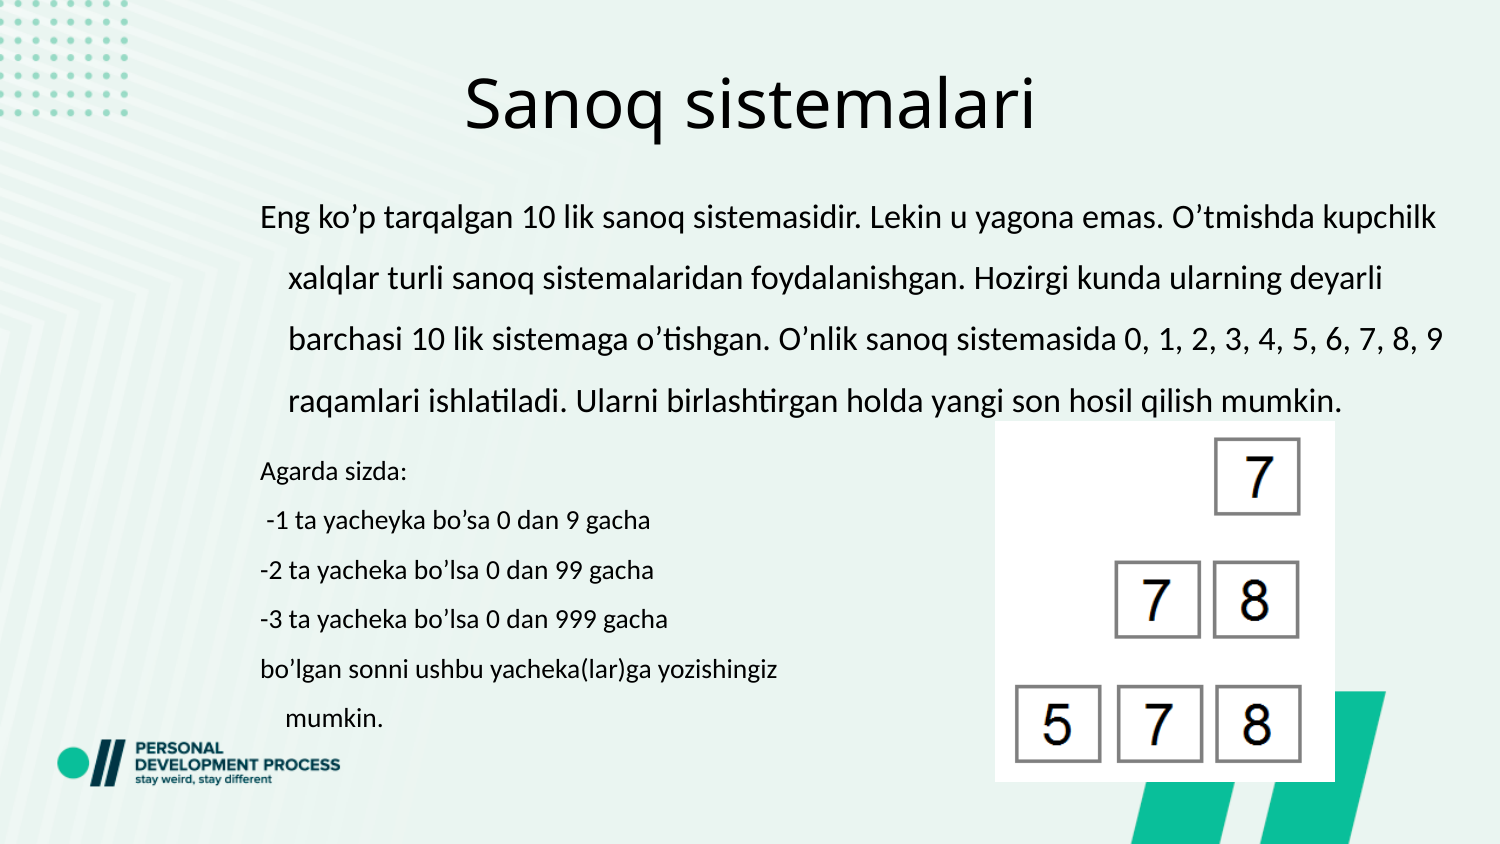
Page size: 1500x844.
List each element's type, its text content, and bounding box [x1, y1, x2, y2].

list Agarda sizda: -1 ta yacheyka bo’sa 0 dan 9 gacha -2 ta yacheka bo’lsa 0 dan 99 gacha -3 ta yacheka bo’lsa 0 dan 999 gacha bo’lgan sonni ushbu yacheka(lar)ga yozishingiz mumkin. [244, 421, 868, 754]
title Sanoq sistemalari [449, 52, 1261, 158]
list Eng ko’p tarqalgan 10 lik sanoq sistemasidir. Lekin u yagona emas. O’tmishda kupchilk xalqlar turli sanoq sistemalaridan foydalanishgan. Hozirgi kunda ularning deyarli barchasi 10 lik sistemaga o’tishgan. O’nlik sanoq sistemasida 0, 1, 2, 3, 4, 5, 6, 7, 8, 9 raqamlari ishlatiladi. Ularni birlashtirgan holda yangi son hosil qilish mumkin. [244, 158, 1466, 445]
picture [0, 0, 1500, 844]
